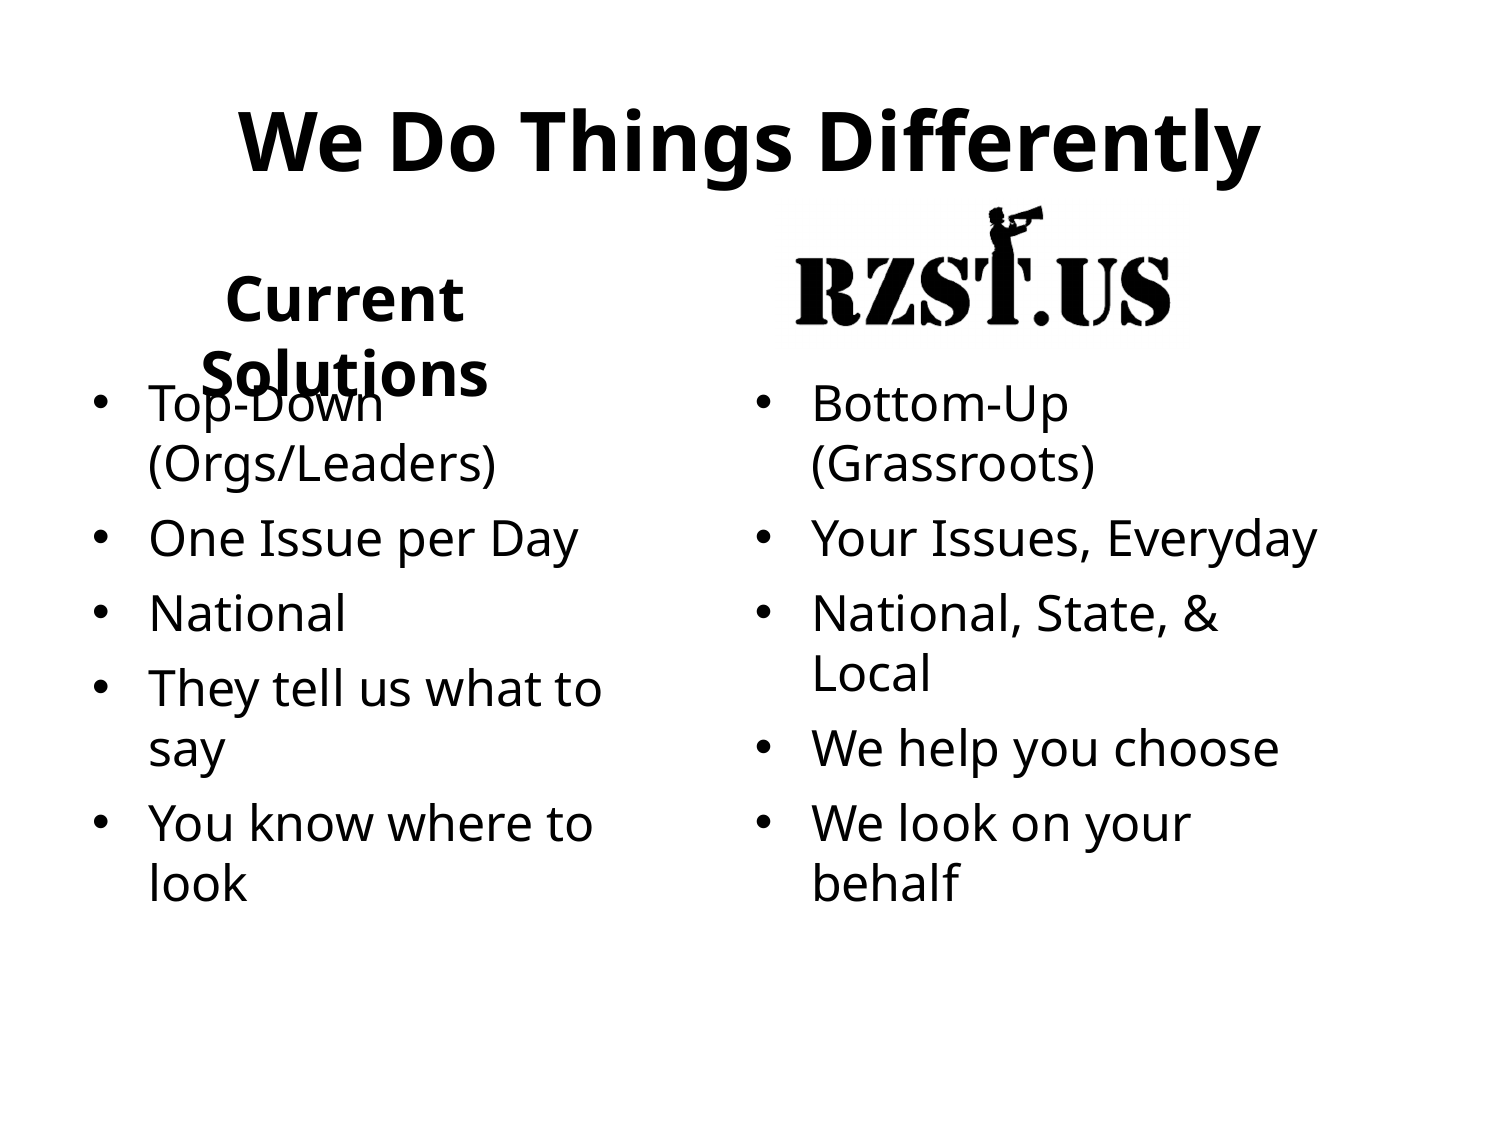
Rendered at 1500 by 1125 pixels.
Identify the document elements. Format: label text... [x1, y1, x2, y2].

title We Do Things Differently [75, 45, 1425, 233]
list Current Solutions [75, 251, 616, 356]
list Top-Down (Orgs/Leaders) One Issue per Day National They tell us what to say You know where to look [20, 356, 683, 1005]
picture [775, 197, 1191, 350]
list Bottom-Up (Grassroots) Your Issues, Everyday National, State, & Local We help you choose We look on your behalf [683, 356, 1353, 1005]
